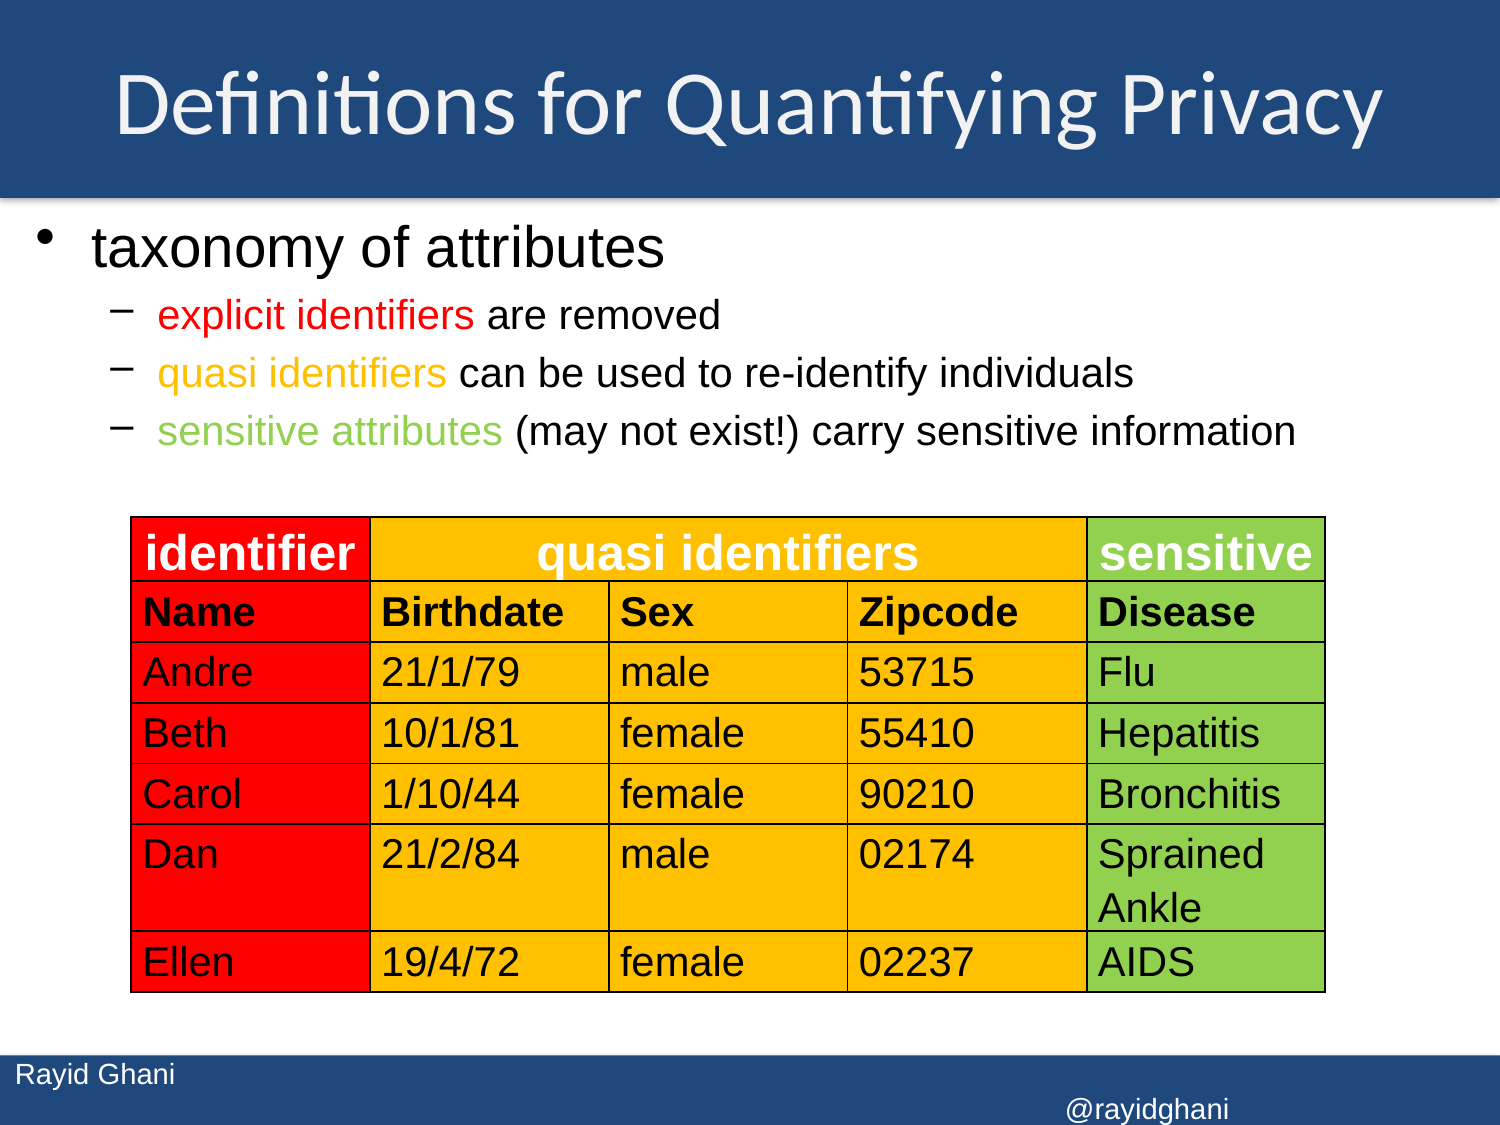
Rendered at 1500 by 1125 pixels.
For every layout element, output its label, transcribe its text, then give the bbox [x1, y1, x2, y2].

text_box taxonomy of attributes explicit identifiers are removed quasi identifiers can be used to re-identify individuals sensitive attributes (may not exist!) carry sensitive information [20, 201, 1490, 877]
table_cell 02237 [848, 932, 1086, 991]
table_cell Name [132, 582, 369, 641]
table_cell Disease [1088, 582, 1324, 641]
table_cell Flu [1088, 643, 1324, 702]
table_cell 10/1/81 [371, 704, 608, 763]
table_cell 90210 [848, 764, 1086, 823]
table_cell female [610, 764, 847, 823]
table_cell Ellen [132, 932, 369, 991]
table_cell 21/1/79 [371, 643, 608, 702]
table_cell 21/2/84 [371, 825, 608, 930]
table_header quasi identifiers [371, 518, 1086, 580]
table_cell Birthdate [371, 582, 608, 641]
table_cell Beth [132, 704, 369, 763]
table_cell female [610, 704, 847, 763]
table_cell male [610, 643, 847, 702]
table_cell 1/10/44 [371, 764, 608, 823]
table_cell Sprained Ankle [1088, 825, 1324, 930]
table_cell Bronchitis [1088, 764, 1324, 823]
table_header identifier [132, 518, 369, 580]
table_header sensitive [1088, 518, 1324, 580]
table_cell 19/4/72 [371, 932, 608, 991]
table_cell Hepatitis [1088, 704, 1324, 763]
table_cell female [610, 932, 847, 991]
table_cell 02174 [848, 825, 1086, 930]
table_cell male [610, 825, 847, 930]
table_cell Carol [132, 764, 369, 823]
table_cell Dan [132, 825, 369, 930]
table_cell 55410 [848, 704, 1086, 763]
title Definitions for Quantifying Privacy [0, 3, 1500, 192]
table_cell Sex [610, 582, 847, 641]
table_cell Andre [132, 643, 369, 702]
table_cell 53715 [848, 643, 1086, 702]
table_cell AIDS [1088, 932, 1324, 991]
table_cell Zipcode [848, 582, 1086, 641]
